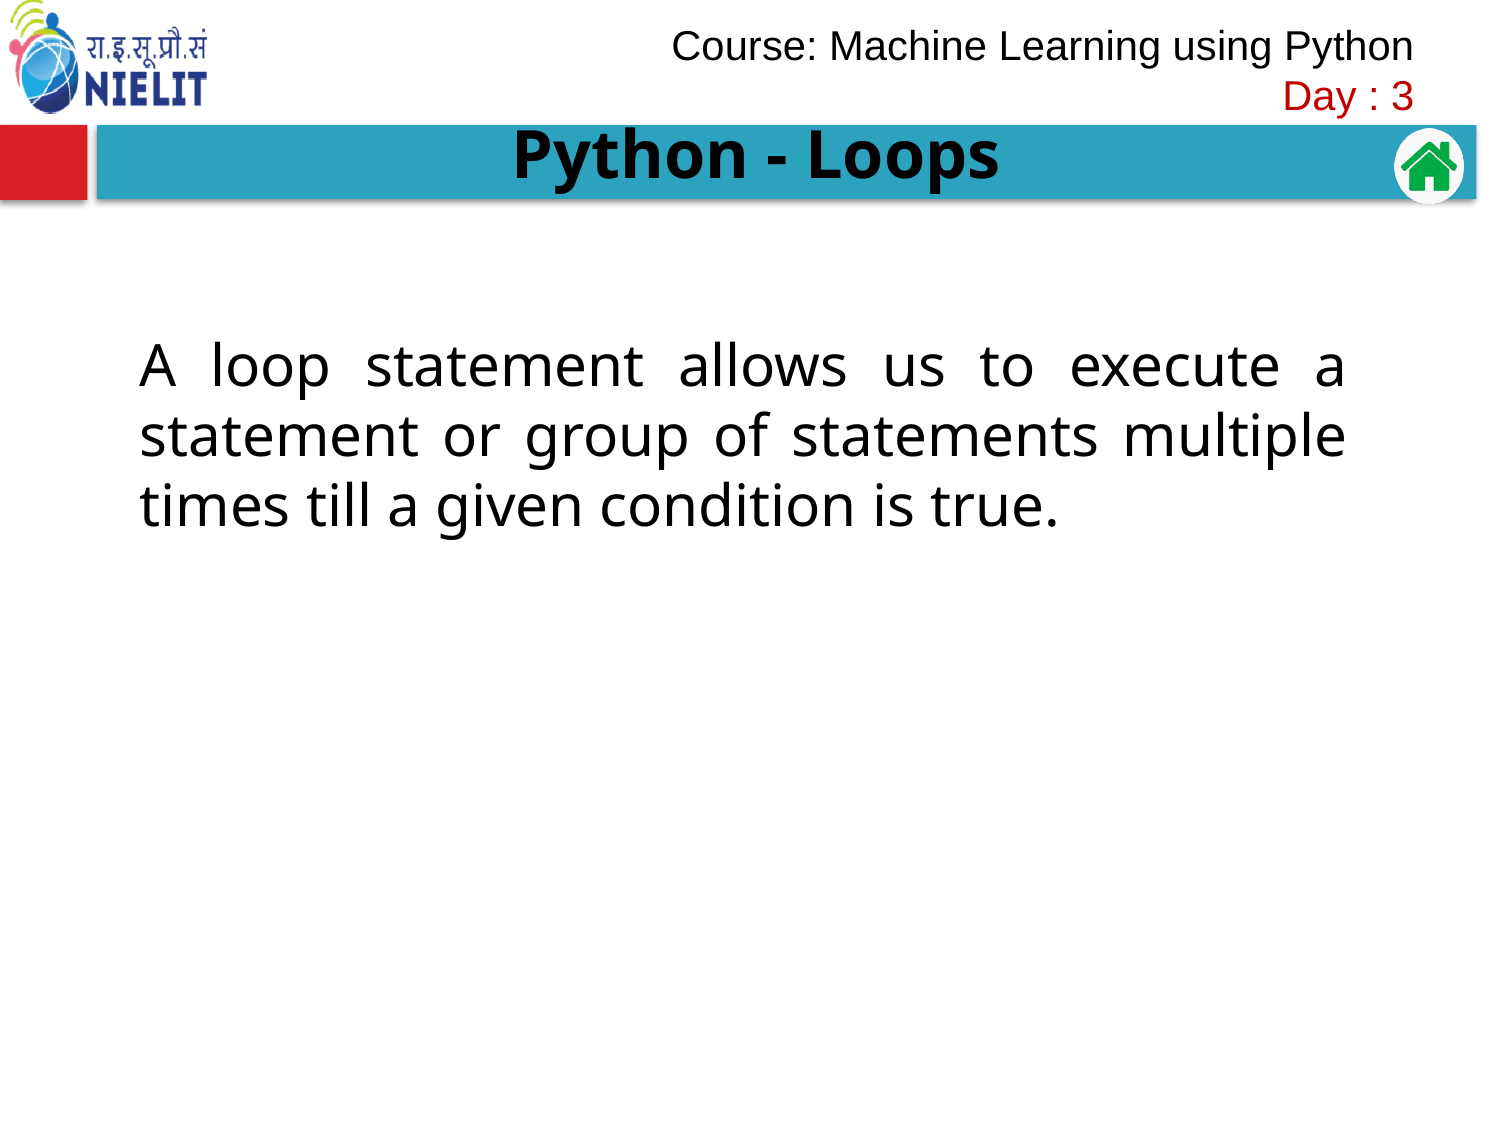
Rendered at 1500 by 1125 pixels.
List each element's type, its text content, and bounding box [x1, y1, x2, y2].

text_box A loop statement allows us to execute a statement or group of statements multiple times till a given condition is true. [125, 320, 1363, 616]
text_box Python - Loops [62, 103, 1450, 199]
picture [1394, 128, 1464, 204]
picture [9, 0, 207, 114]
